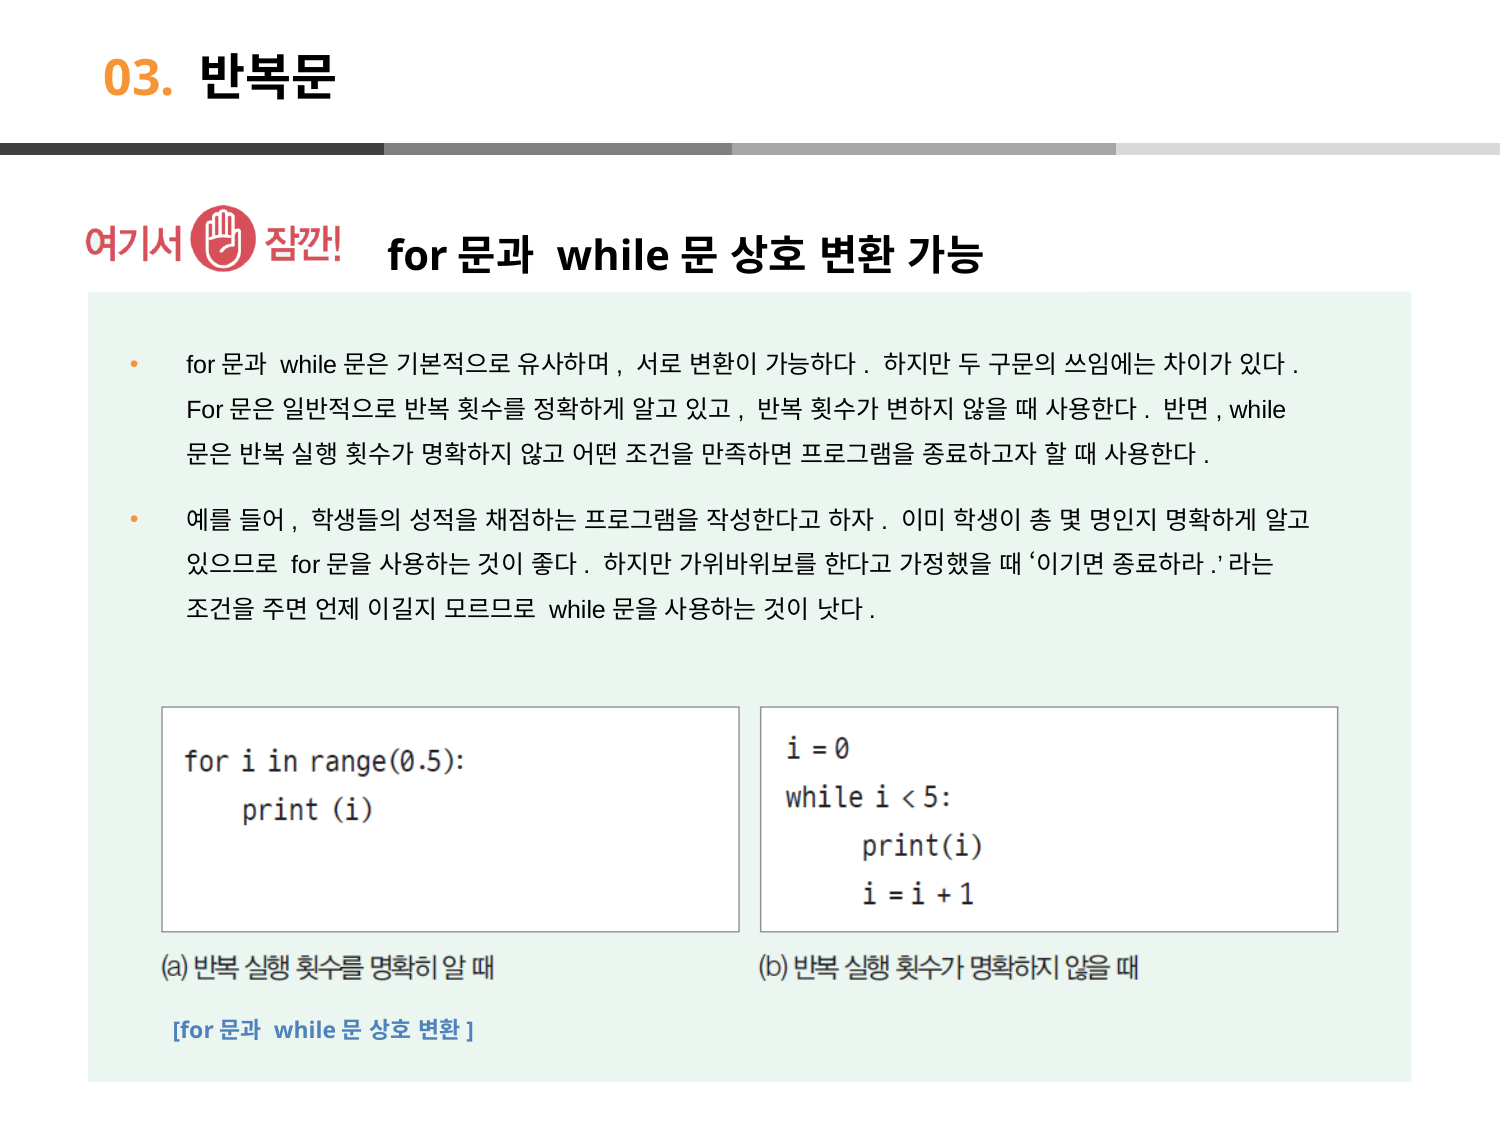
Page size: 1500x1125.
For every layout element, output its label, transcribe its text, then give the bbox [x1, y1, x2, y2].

text_box [86, 290, 1414, 1084]
picture [85, 205, 340, 272]
text_box for문과 while문은 기본적으로 유사하며, 서로 변환이 가능하다. 하지만 두 구문의 쓰임에는 차이가 있다. For문은 일반적으로 반복 횟수를 정확하게 알고 있고, 반복 횟수가 변하지 않을 때 사용한다. 반면, while문은 반복 실행 횟수가 명확하지 않고 어떤 조건을 만족하면 프로그램을 종료하고자 할 때 사용한다. 예를 들어, 학생들의 성적을 채점하는 프로그램을 작성한다고 하자. 이미 학생이 총 몇 명인지 명확하게 알고 있으므로 for문을 사용하는 것이 좋다. 하지만 가위바위보를 한다고 가정했을 때 ‘이기면 종료하라.’라는 조건을 주면 언제 이길지 모르므로 while문을 사용하는 것이 낫다. [114, 326, 1341, 687]
picture [159, 703, 1341, 990]
text_box [for문과 while문 상호 변환] [157, 999, 1081, 1059]
title 03. 반복문 [88, 30, 1211, 121]
list for문과 while문 상호 변환 가능 [371, 196, 1270, 292]
text_box [83, 217, 1083, 294]
